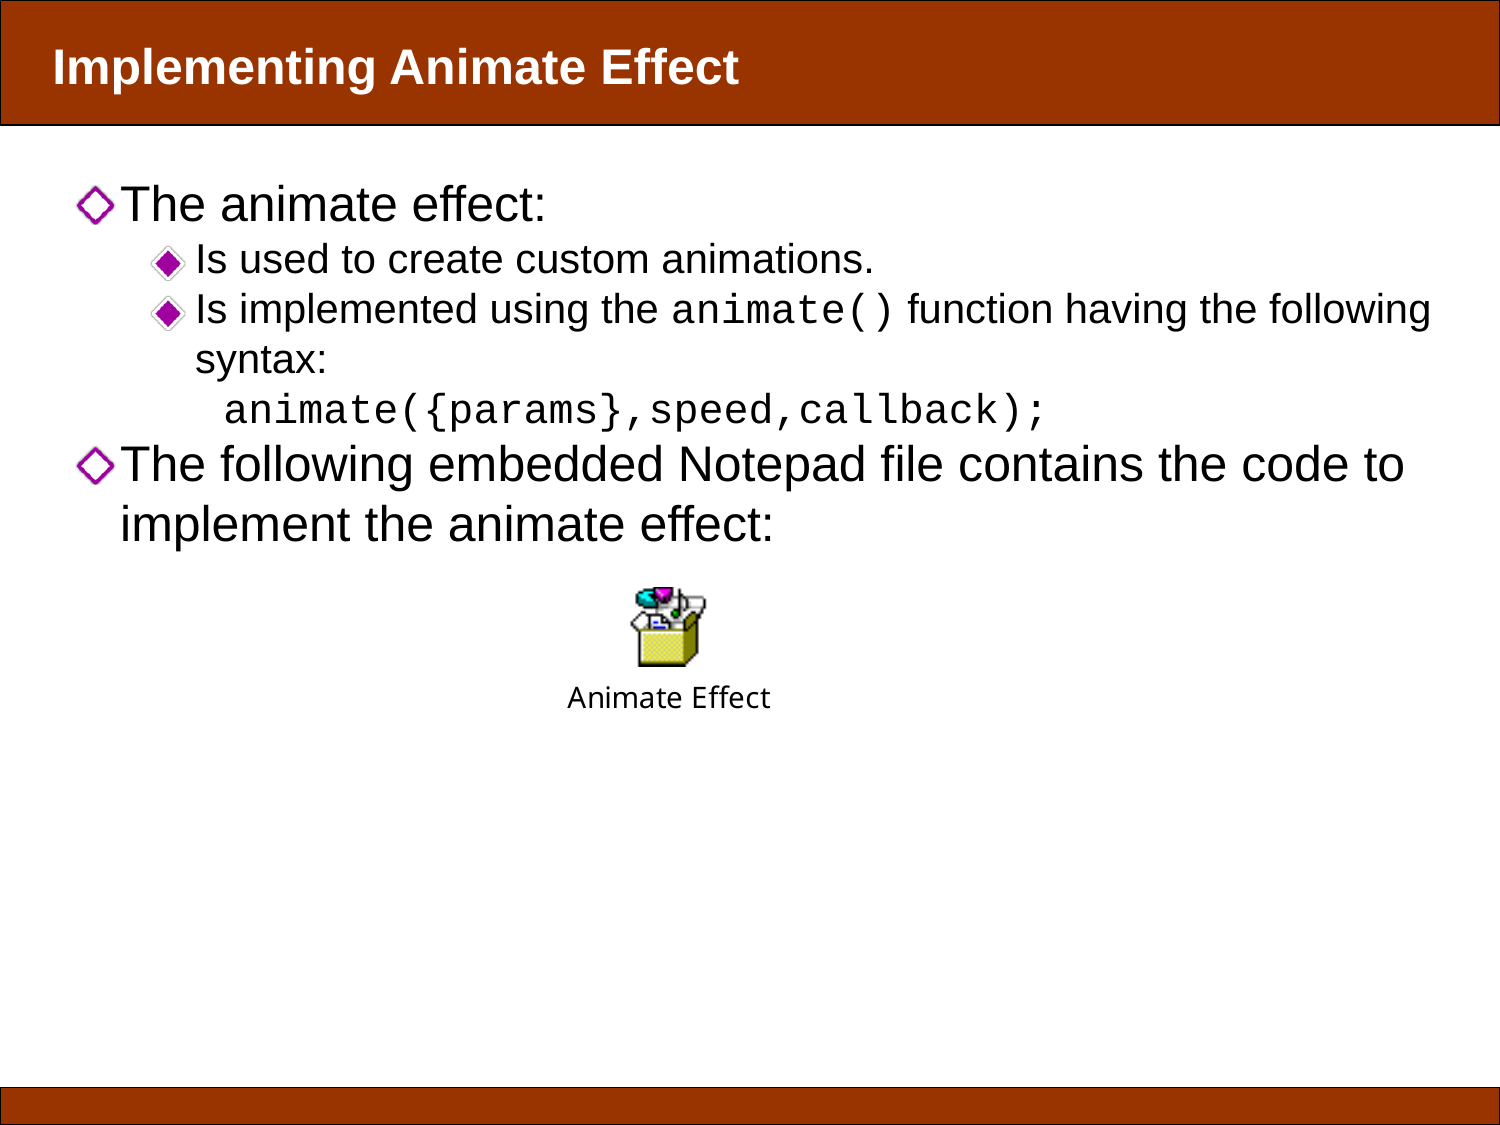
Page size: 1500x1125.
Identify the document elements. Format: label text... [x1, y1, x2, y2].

text_box Implementing Animate Effect [37, 27, 1138, 103]
picture [148, 283, 189, 331]
picture [73, 439, 119, 485]
picture [73, 178, 119, 225]
picture [148, 233, 189, 281]
text_box The animate effect: Is used to create custom animations. Is implemented using the animate() function having the following syntax: animate({params},speed,callback); The following embedded Notepad file contains the code to implement the animate effect: [58, 164, 1450, 730]
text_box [549, 587, 788, 788]
